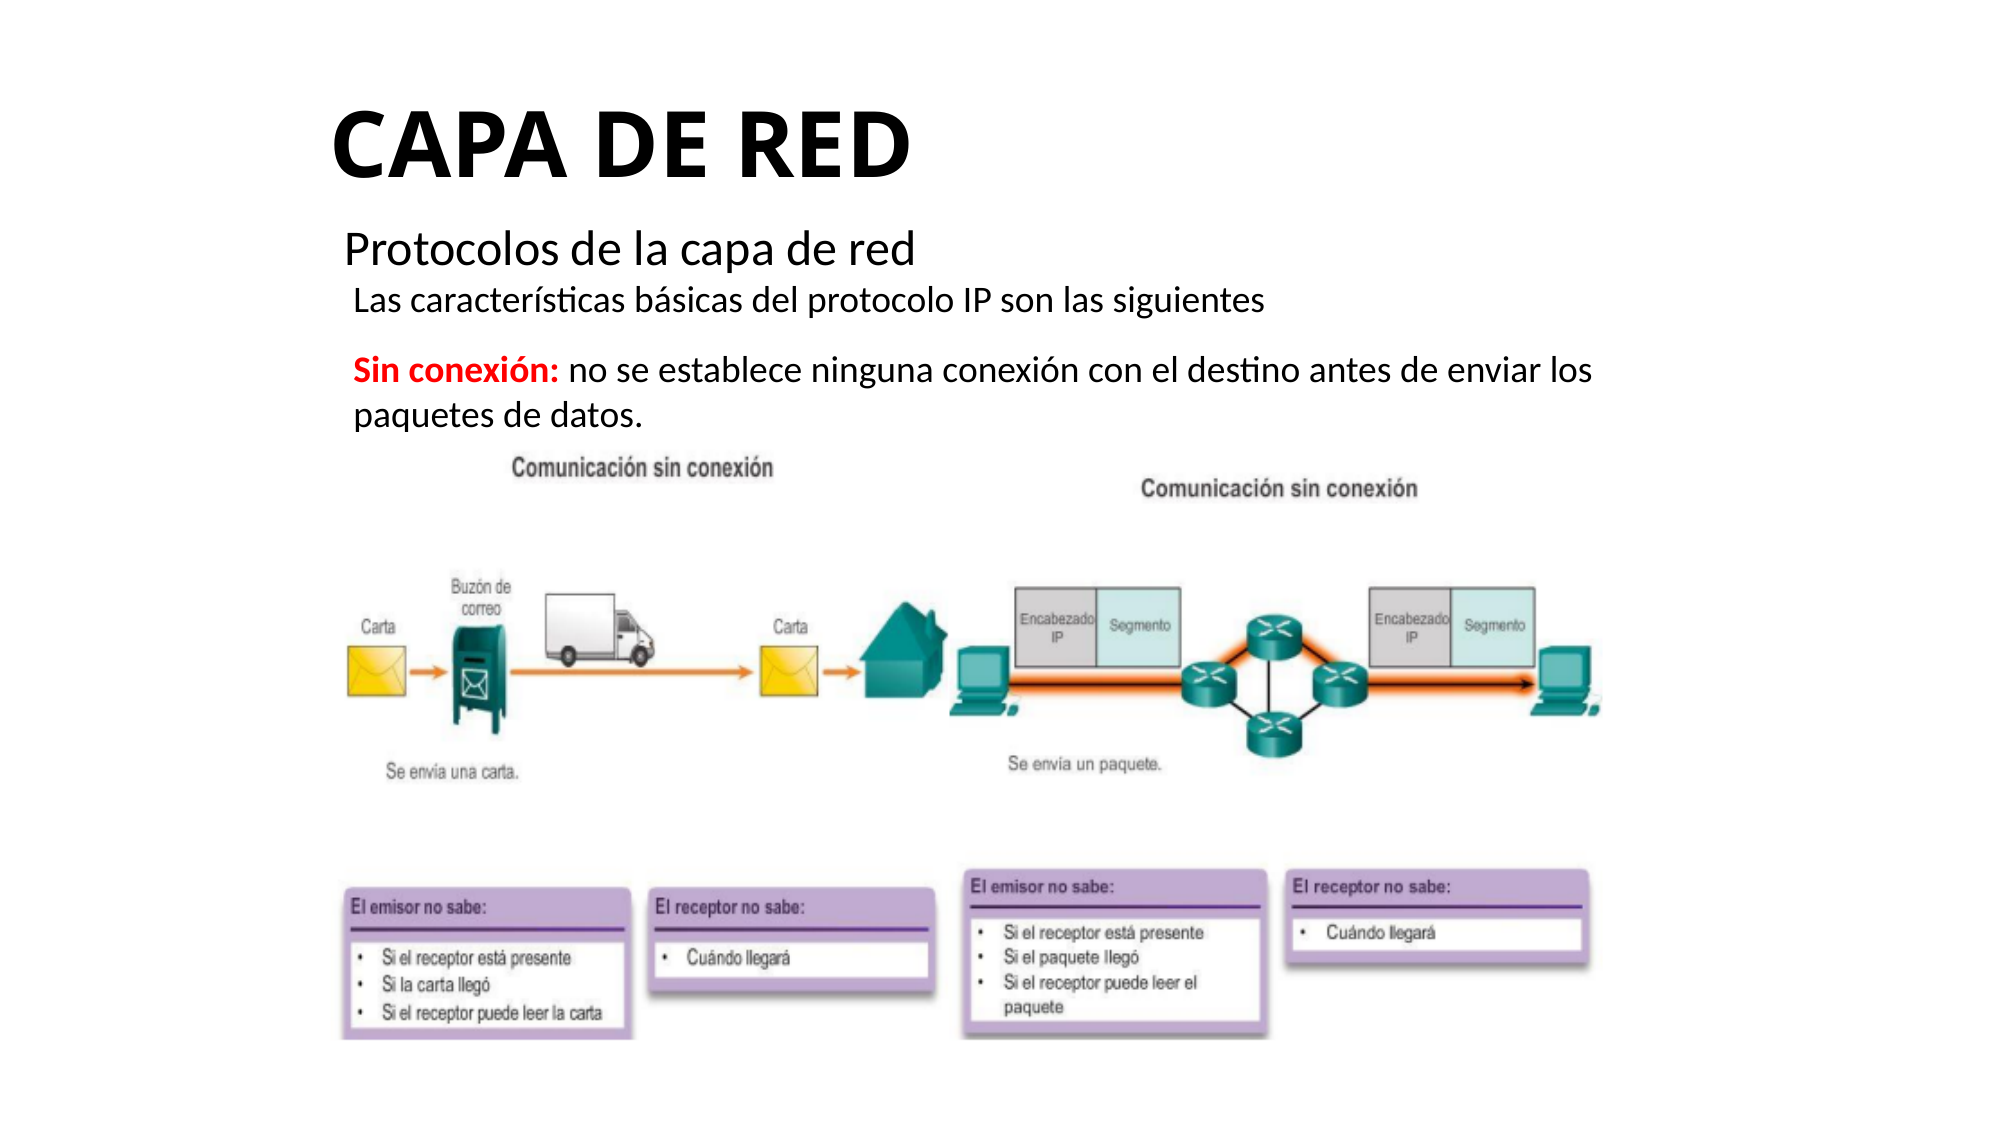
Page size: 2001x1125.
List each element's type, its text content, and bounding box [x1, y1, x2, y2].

text_box Sin conexión: no se establece ninguna conexión con el destino antes de enviar los paquetes de datos. [338, 338, 1644, 443]
text_box Protocolos de la capa de red [329, 208, 944, 283]
title CAPA DE RED [314, 54, 1508, 243]
text_box Las características básicas del protocolo IP son las siguientes [338, 267, 1375, 327]
picture [326, 432, 1637, 1060]
